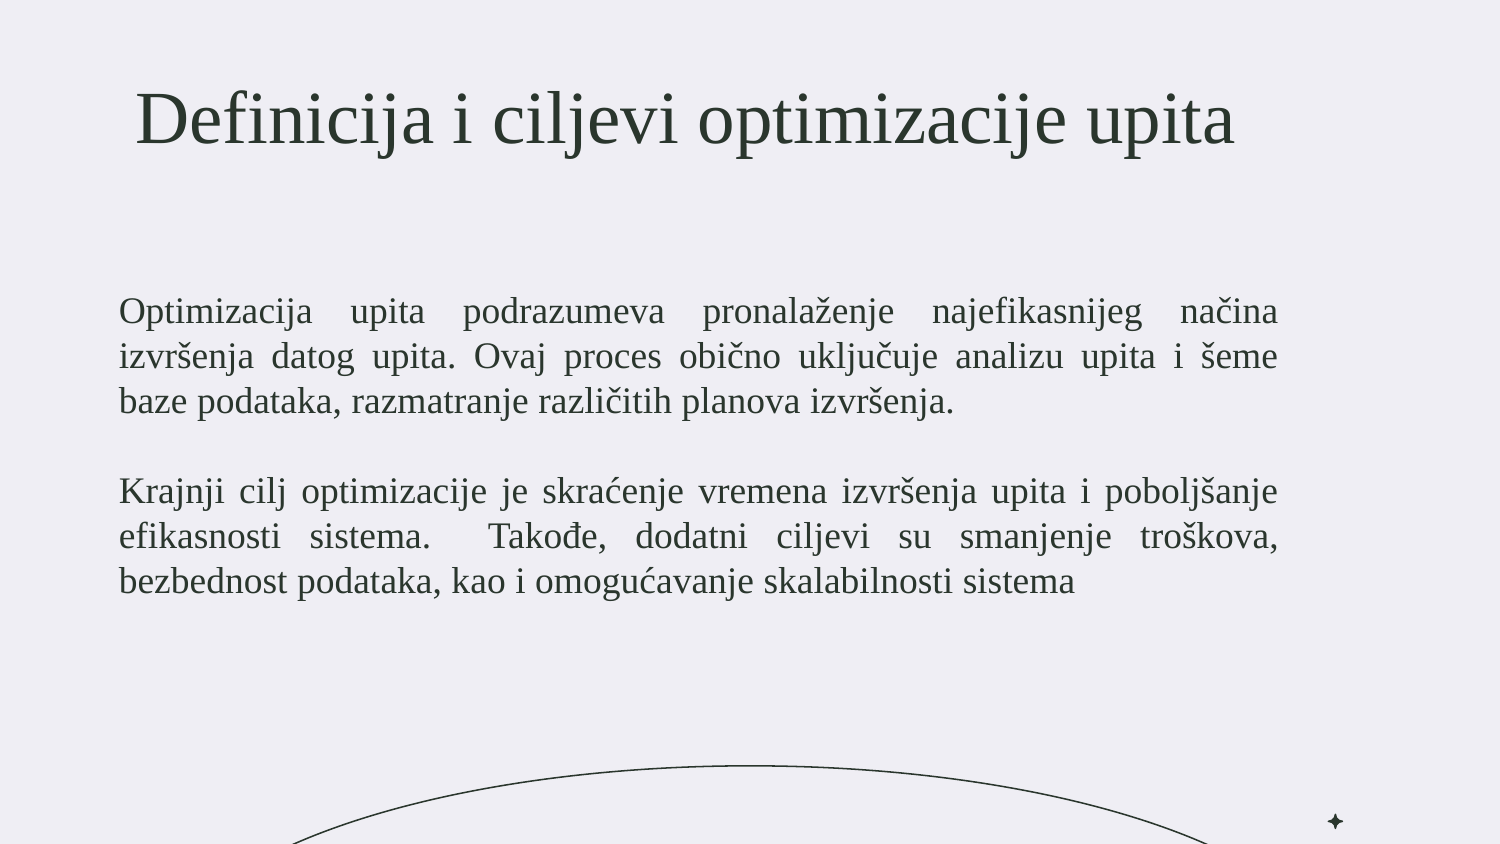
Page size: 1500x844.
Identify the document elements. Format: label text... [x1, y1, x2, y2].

title Definicija i ciljevi optimizacije upita [31, 54, 1341, 148]
subtitle Optimizacija upita podrazumeva pronalaženje najefikasnijeg načina izvršenja datog upita. Ovaj proces obično uključuje analizu upita i šeme baze podataka, razmatranje različitih planova izvršenja. Krajnji cilj optimizacije je skraćenje vremena izvršenja upita i poboljšanje efikasnosti sistema. Takođe, dodatni ciljevi su smanjenje troškova, bezbednost podataka, kao i omogućavanje skalabilnosti sistema [103, 270, 1295, 673]
